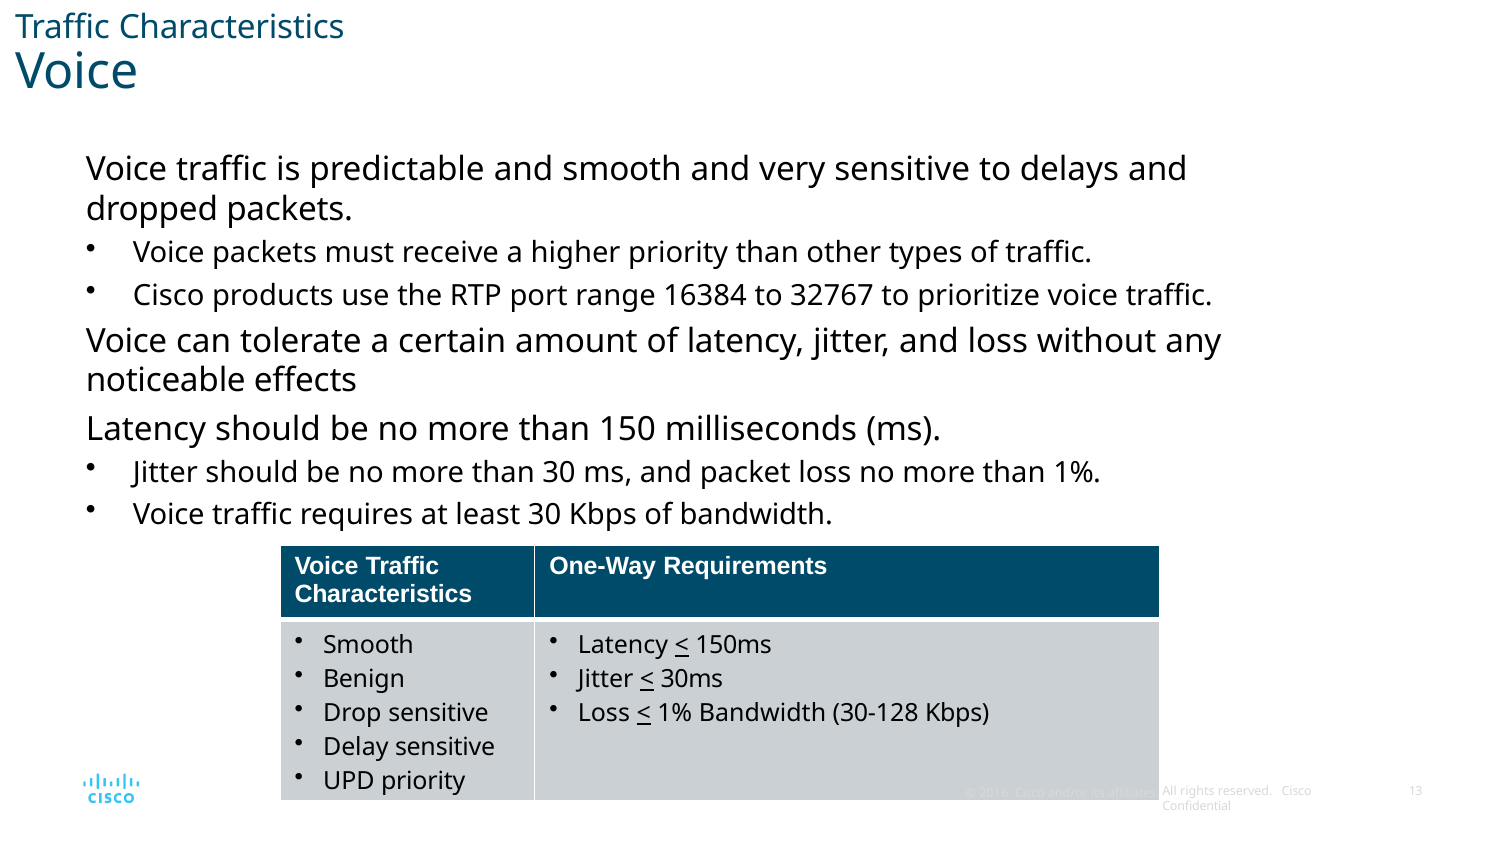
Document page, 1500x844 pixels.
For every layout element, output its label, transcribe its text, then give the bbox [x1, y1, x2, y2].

text_box [104, 793, 112, 804]
text_box [123, 793, 134, 804]
table_header One-Way Requirements [535, 546, 1159, 617]
slide_number 13 [1406, 782, 1432, 844]
text_box All rights reserved. Cisco Confidential [1160, 782, 1380, 813]
table_cell Smooth Benign Drop sensitive Delay sensitive UPD priority [281, 622, 534, 800]
text_box [96, 773, 100, 789]
text_box [88, 793, 96, 804]
text_box [113, 793, 122, 804]
table_cell Latency < 150ms Jitter < 30ms Loss < 1% Bandwidth (30-128 Kbps) © 2016 Cisco and/or its affiliates. [535, 622, 1159, 800]
title Traffic Characteristics Voice [12, 9, 1084, 153]
text_box Voice traffic is predictable and smooth and very sensitive to delays and dropped packets. Voice packets must receive a higher priority than other types of traffic. Cisco products use the RTP port range 16384 to 32767 to prioritize voice traffic. Voice can tolerate a certain amount of latency, jitter, and loss without any noticeable effects Latency should be no more than 150 milliseconds (ms). Jitter should be no more than 30 ms, and packet loss no more than 1%. Voice traffic requires at least 30 Kbps of bandwidth. [83, 144, 1322, 531]
table_header Voice Traffic Characteristics [281, 546, 534, 617]
